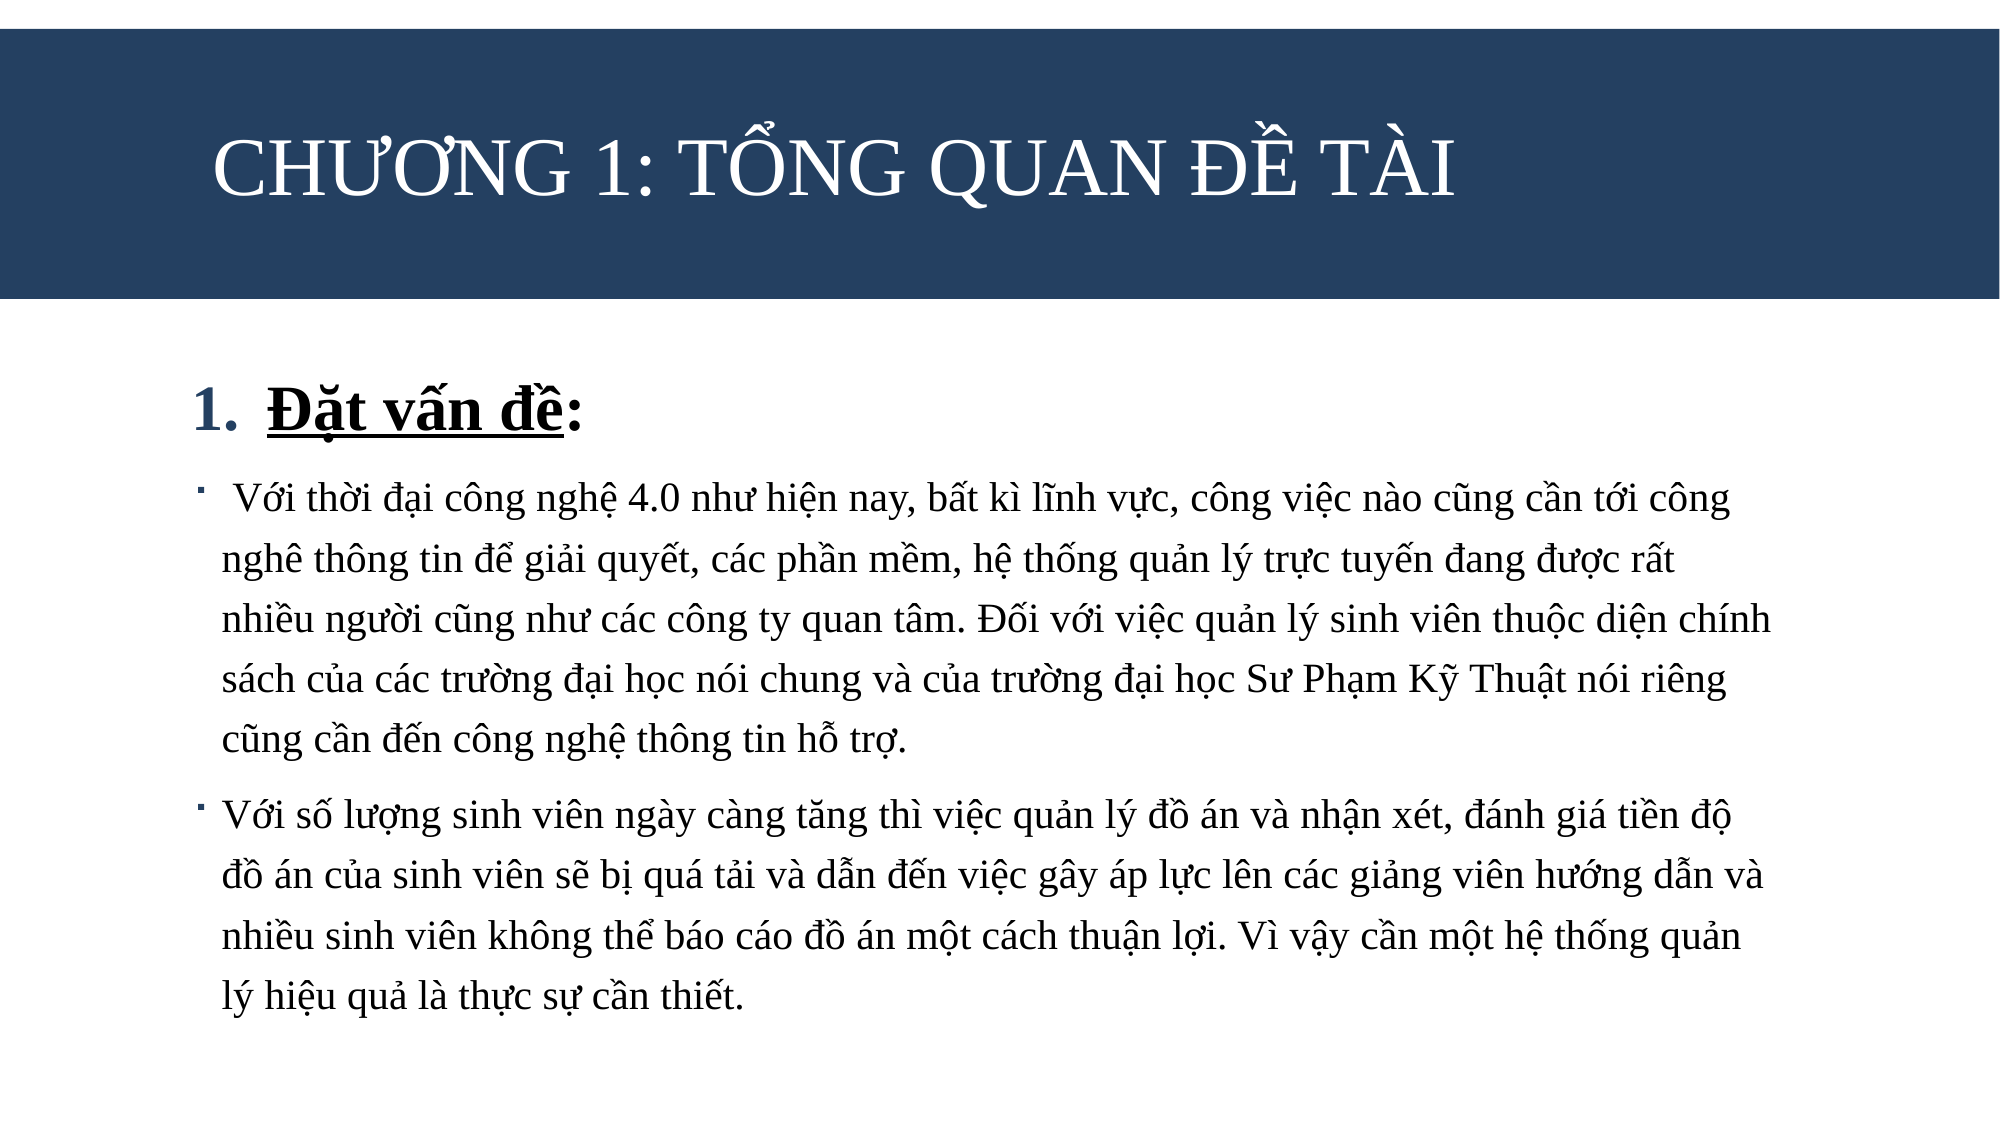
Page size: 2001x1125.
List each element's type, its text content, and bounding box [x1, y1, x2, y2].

title Chương 1: Tổng quan đề tài [197, 46, 1803, 295]
list Đặt vấn đề: Với thời đại công nghệ 4.0 như hiện nay, bất kì lĩnh vực, công việc nào cũng cần tới công nghê thông tin để giải quyết, các phần mềm, hệ thống quản lý trực tuyến đang được rất nhiều người cũng như các công ty quan tâm. Đối với việc quản lý sinh viên thuộc diện chính sách của các trường đại học nói chung và của trường đại học Sư Phạm Kỹ Thuật nói riêng cũng cần đến công nghệ thông tin hỗ trợ. Với số lượng sinh viên ngày càng tăng thì việc quản lý đồ án và nhận xét, đánh giá tiền độ đồ án của sinh viên sẽ bị quá tải và dẫn đến việc gây áp lực lên các giảng viên hướng dẫn và nhiều sinh viên không thể báo cáo đồ án một cách thuận lợi. Vì vậy cần một hệ thống quản lý hiệu quả là thực sự cần thiết. [176, 343, 1790, 1053]
